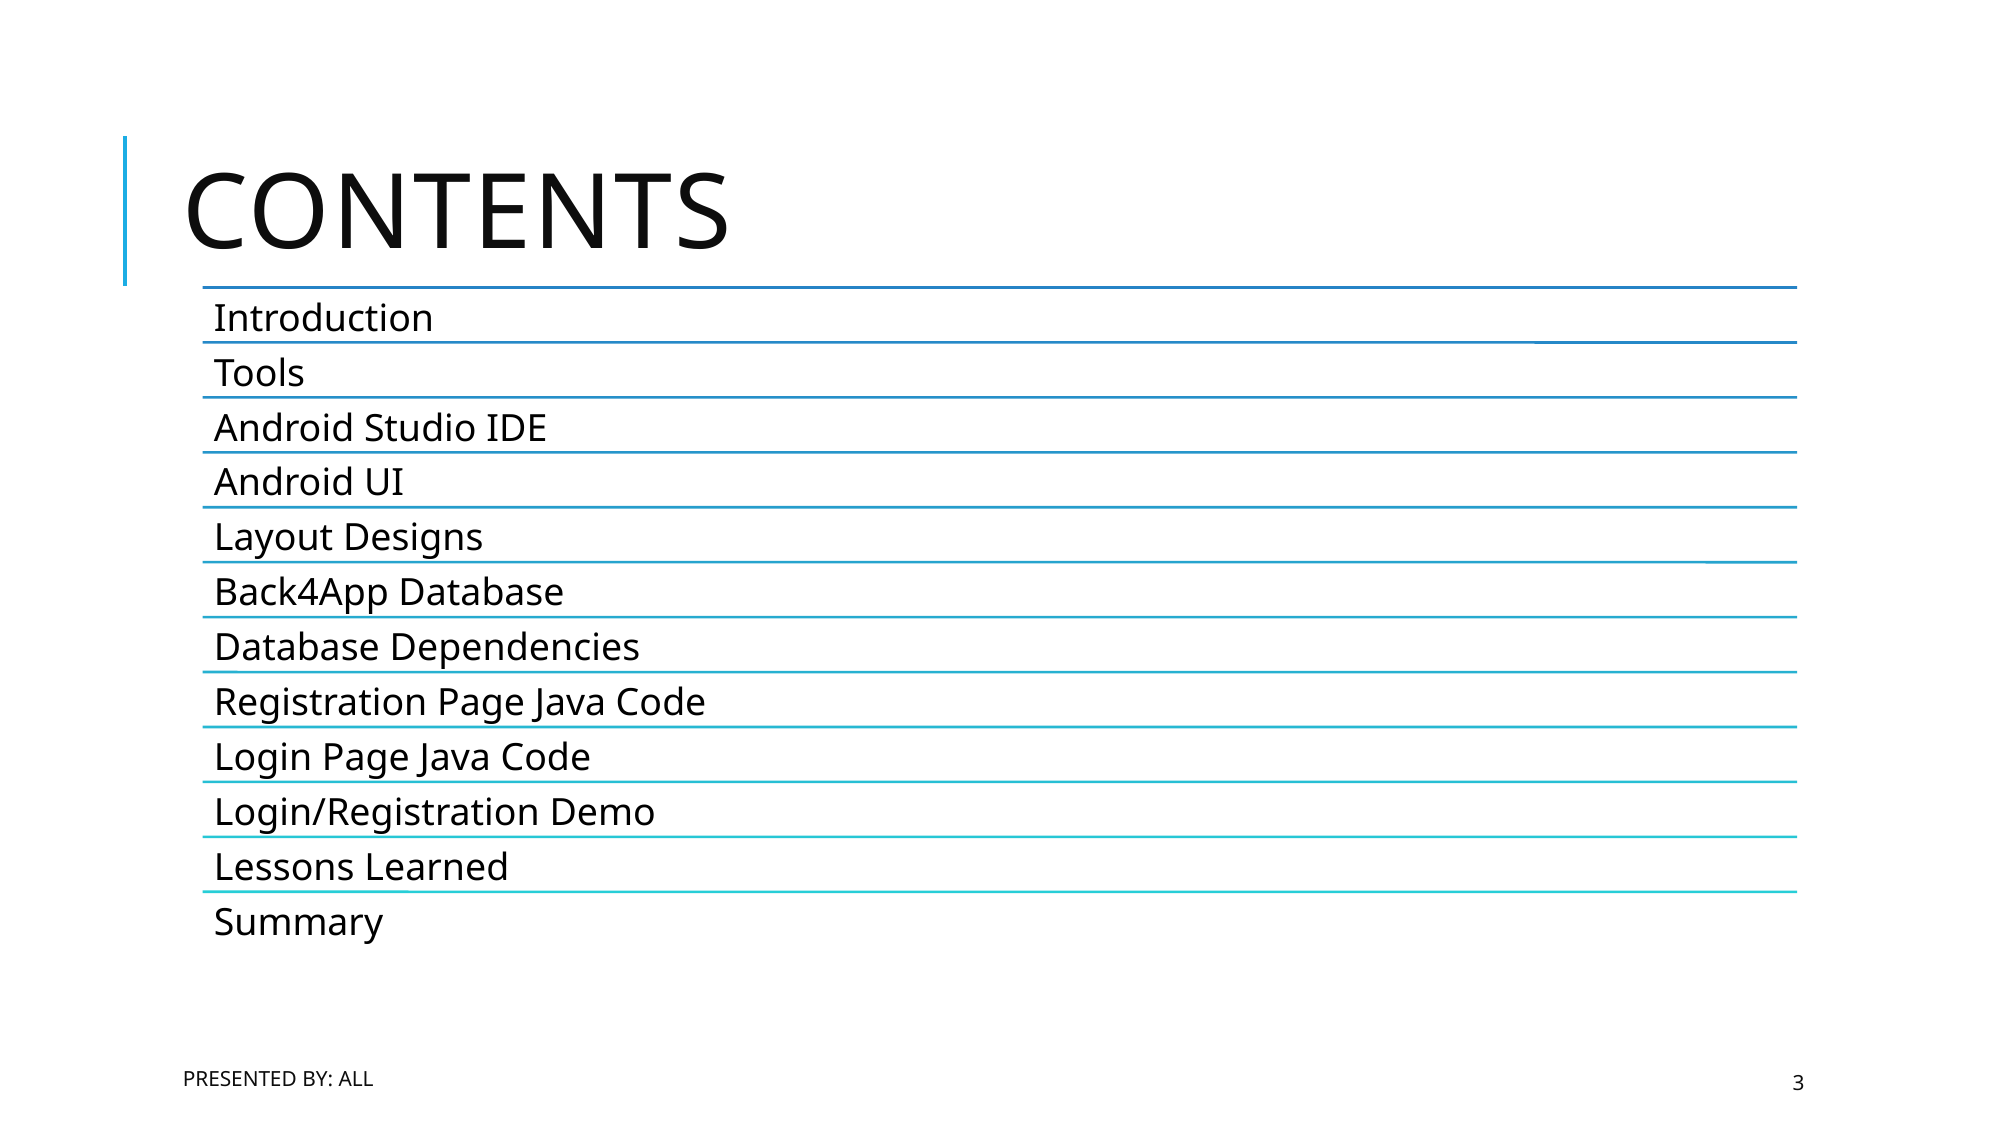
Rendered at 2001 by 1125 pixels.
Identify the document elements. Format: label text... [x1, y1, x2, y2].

footer Presented by: All [168, 1056, 1137, 1101]
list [202, 286, 1798, 948]
title Contents [168, 96, 1763, 342]
slide_number 3 [1777, 1061, 1938, 1107]
